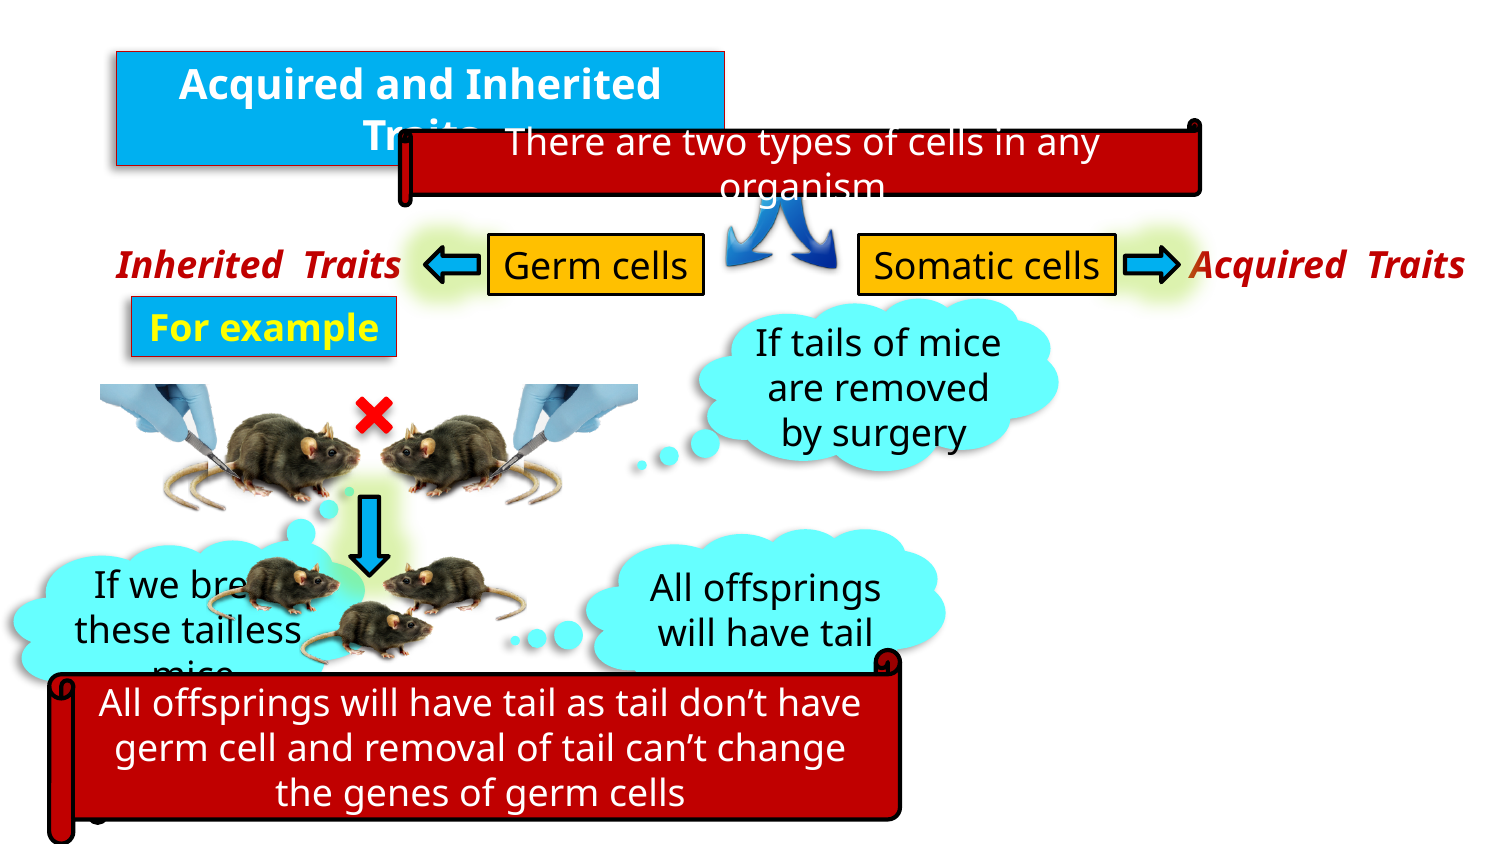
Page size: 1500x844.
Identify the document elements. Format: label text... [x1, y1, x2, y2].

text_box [13, 539, 374, 713]
text_box All offsprings will have tail as tail don’t have germ cell and removal of tail can’t change the genes of germ cells [47, 672, 903, 844]
picture [205, 541, 527, 686]
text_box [586, 528, 946, 702]
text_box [106, 50, 1490, 358]
picture [563, 384, 638, 479]
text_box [162, 384, 563, 541]
picture [99, 384, 162, 479]
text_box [699, 297, 1059, 471]
